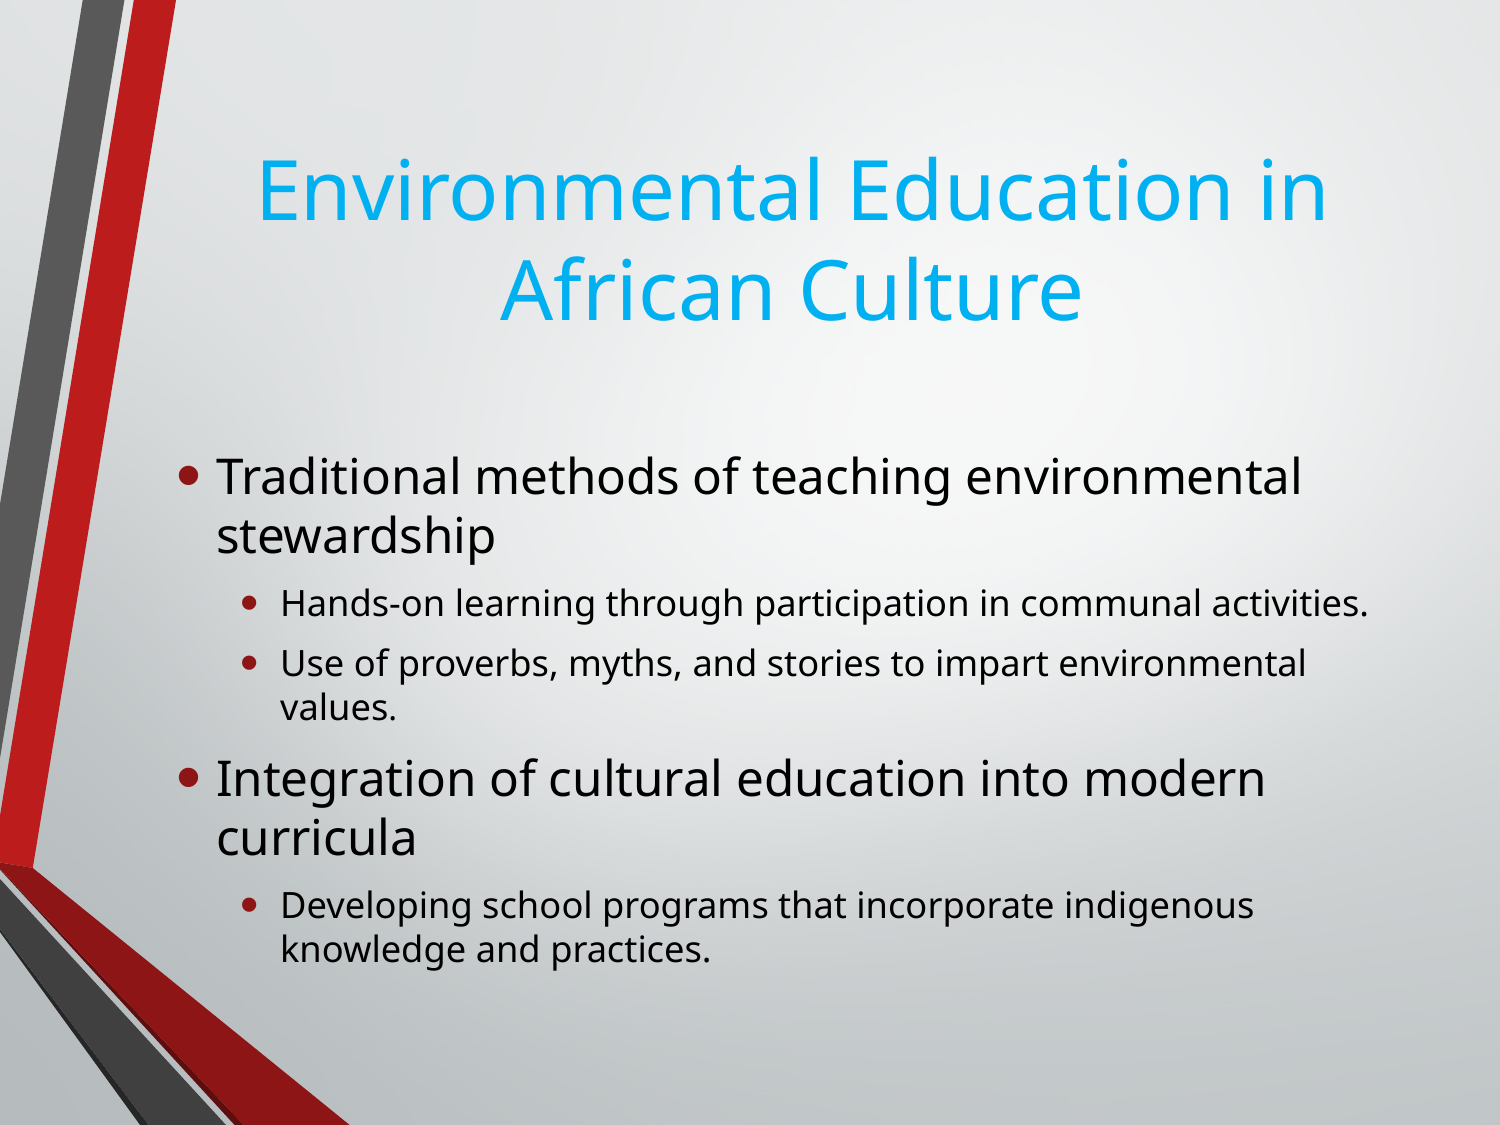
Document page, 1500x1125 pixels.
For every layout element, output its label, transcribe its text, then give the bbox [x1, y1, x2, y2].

title Environmental Education in African Culture [161, 75, 1425, 400]
list Traditional methods of teaching environmental stewardship Hands-on learning through participation in communal activities. Use of proverbs, myths, and stories to impart environmental values. Integration of cultural education into modern curricula Developing school programs that incorporate indigenous knowledge and practices. [161, 437, 1425, 985]
